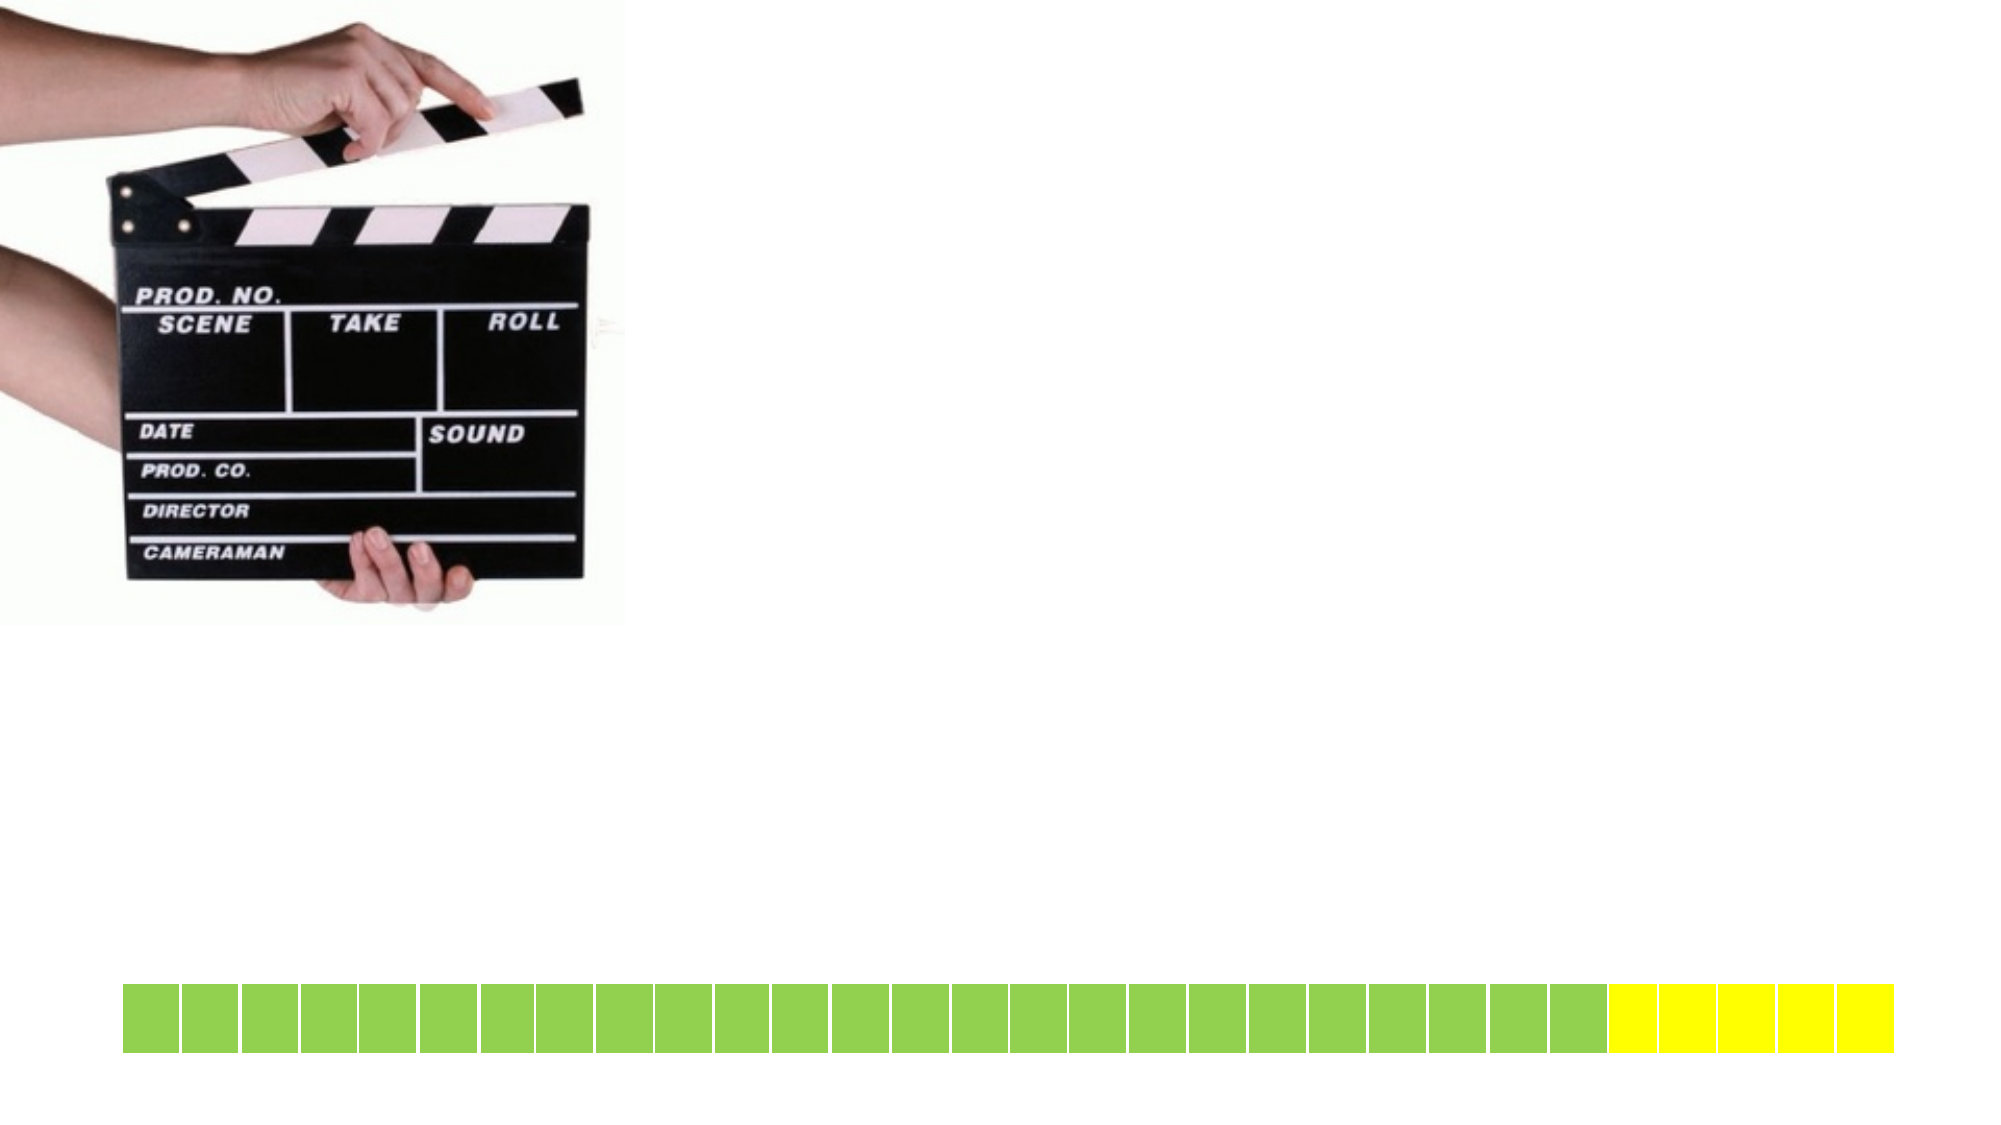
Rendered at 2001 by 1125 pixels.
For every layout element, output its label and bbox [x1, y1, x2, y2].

text_box [1187, 982, 1247, 1055]
text_box [950, 982, 1008, 1055]
text_box [1657, 982, 1716, 1055]
text_box [1835, 982, 1896, 1055]
text_box [357, 982, 418, 1055]
text_box [1427, 982, 1488, 1055]
text_box [418, 982, 479, 1055]
text_box [1307, 982, 1367, 1055]
text_box [890, 982, 950, 1055]
text_box [479, 982, 534, 1055]
text_box [1008, 982, 1067, 1055]
text_box [1548, 982, 1609, 1055]
text_box [179, 982, 240, 1055]
text_box [653, 982, 713, 1055]
text_box [298, 982, 357, 1055]
text_box [534, 982, 594, 1055]
text_box [1367, 982, 1427, 1055]
text_box [830, 982, 890, 1055]
text_box [713, 982, 769, 1055]
text_box [1067, 982, 1127, 1055]
picture [0, 0, 625, 625]
text_box [1247, 982, 1307, 1055]
text_box [594, 982, 653, 1055]
text_box [240, 982, 298, 1055]
text_box [1716, 982, 1775, 1055]
text_box [121, 982, 179, 1055]
text_box [769, 982, 830, 1055]
text_box [1775, 982, 1835, 1055]
text_box [1488, 982, 1548, 1055]
text_box [1127, 982, 1187, 1055]
text_box [1609, 982, 1657, 1055]
